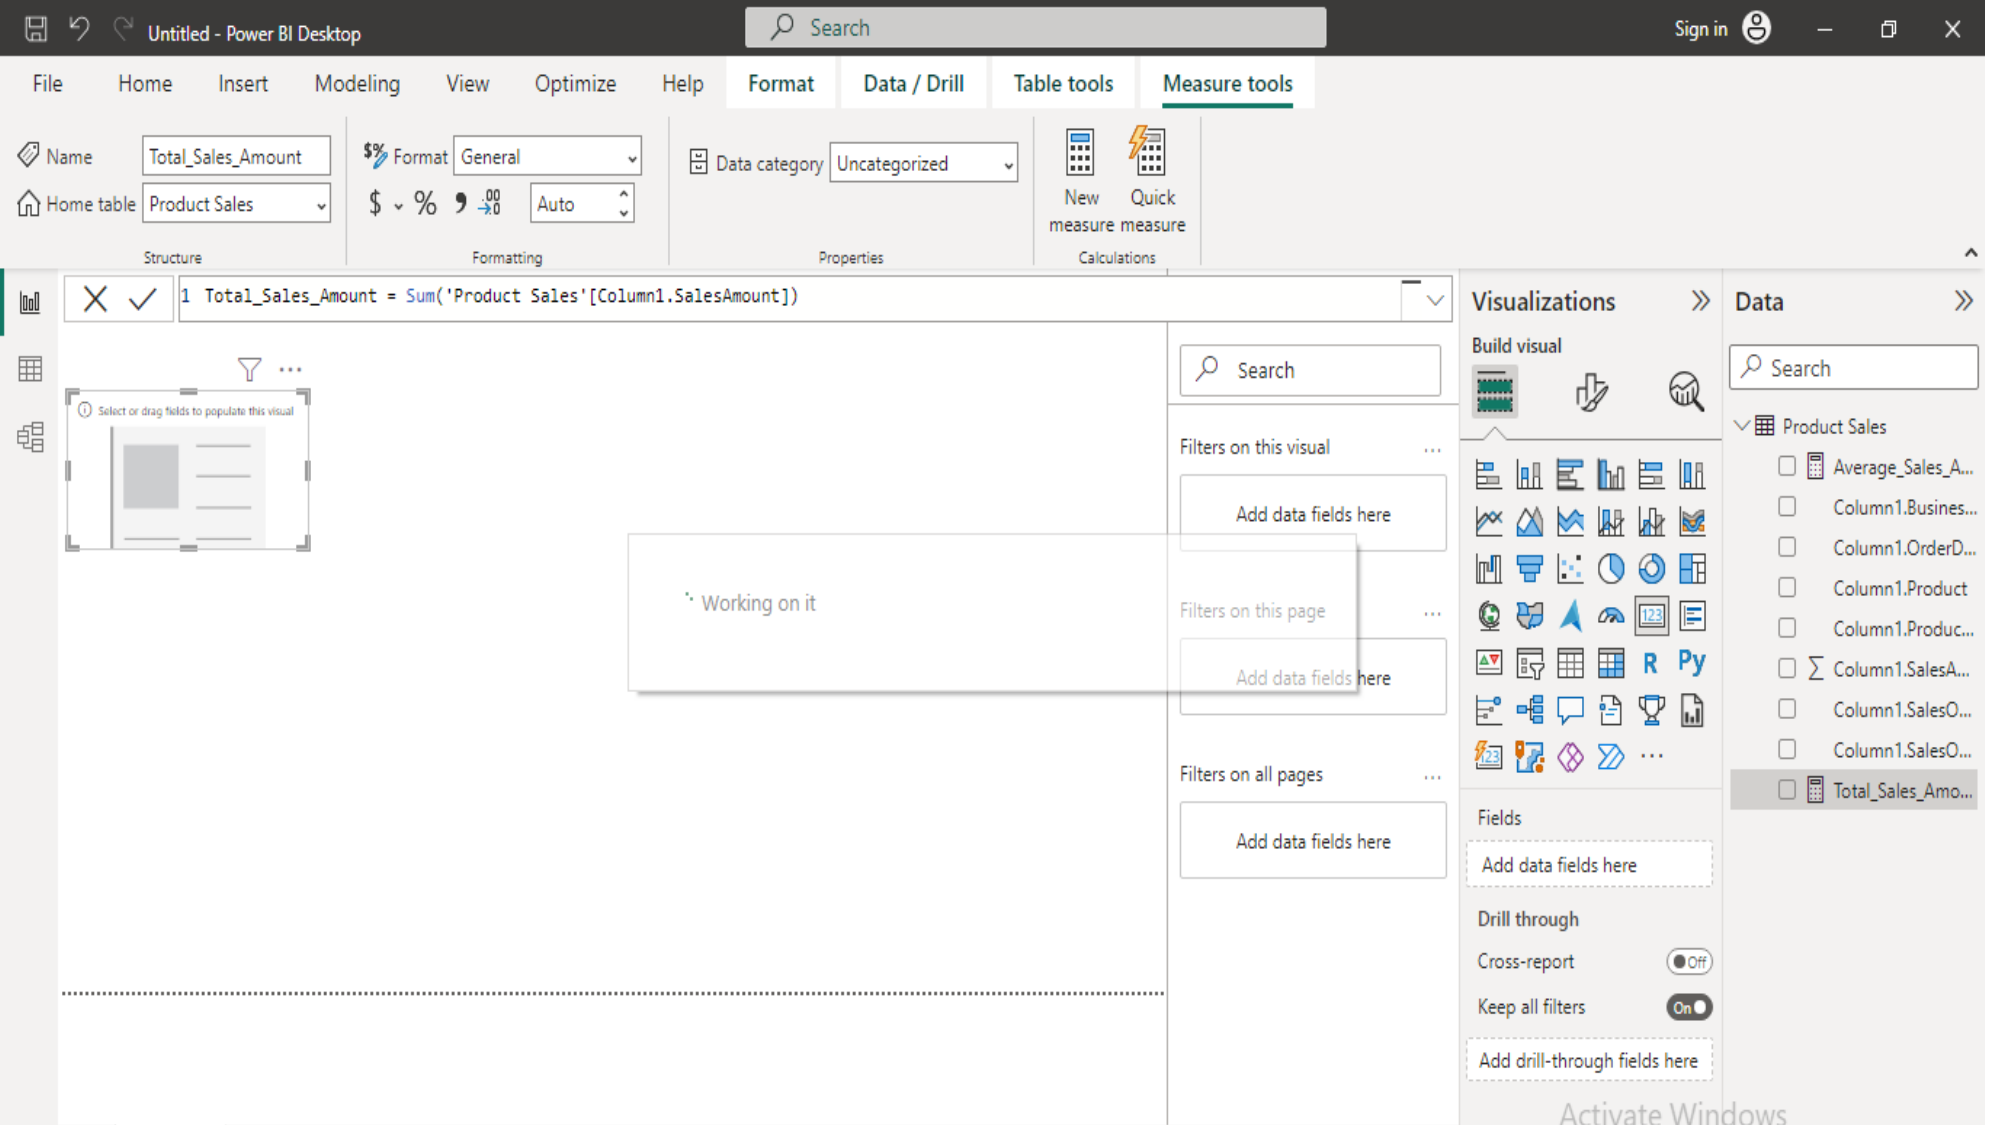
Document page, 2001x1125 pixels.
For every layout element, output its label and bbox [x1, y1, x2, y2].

list [0, 0, 1985, 1125]
